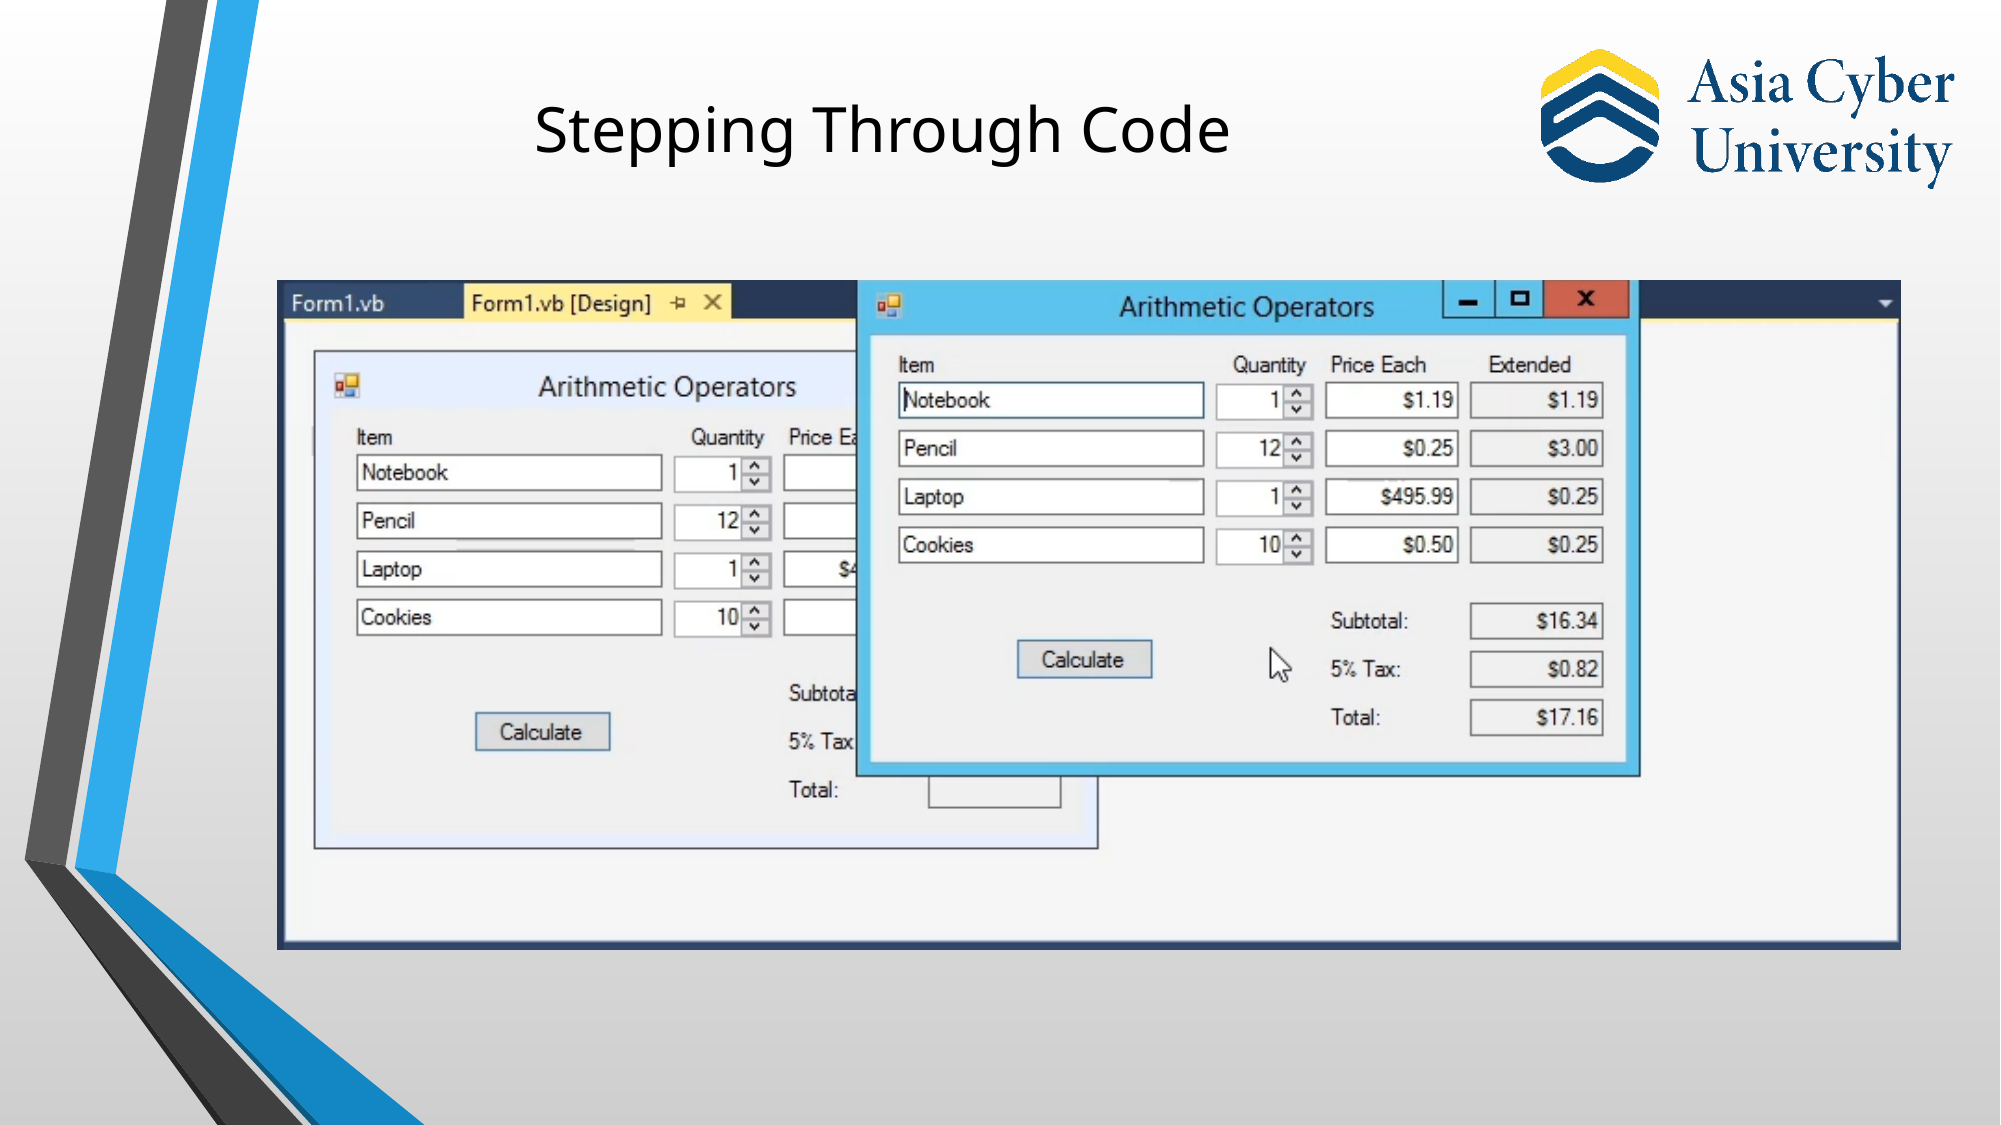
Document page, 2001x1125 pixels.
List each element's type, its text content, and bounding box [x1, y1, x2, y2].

picture [1541, 49, 1955, 189]
picture [277, 280, 1901, 951]
title Stepping Through Code [291, 66, 1475, 189]
